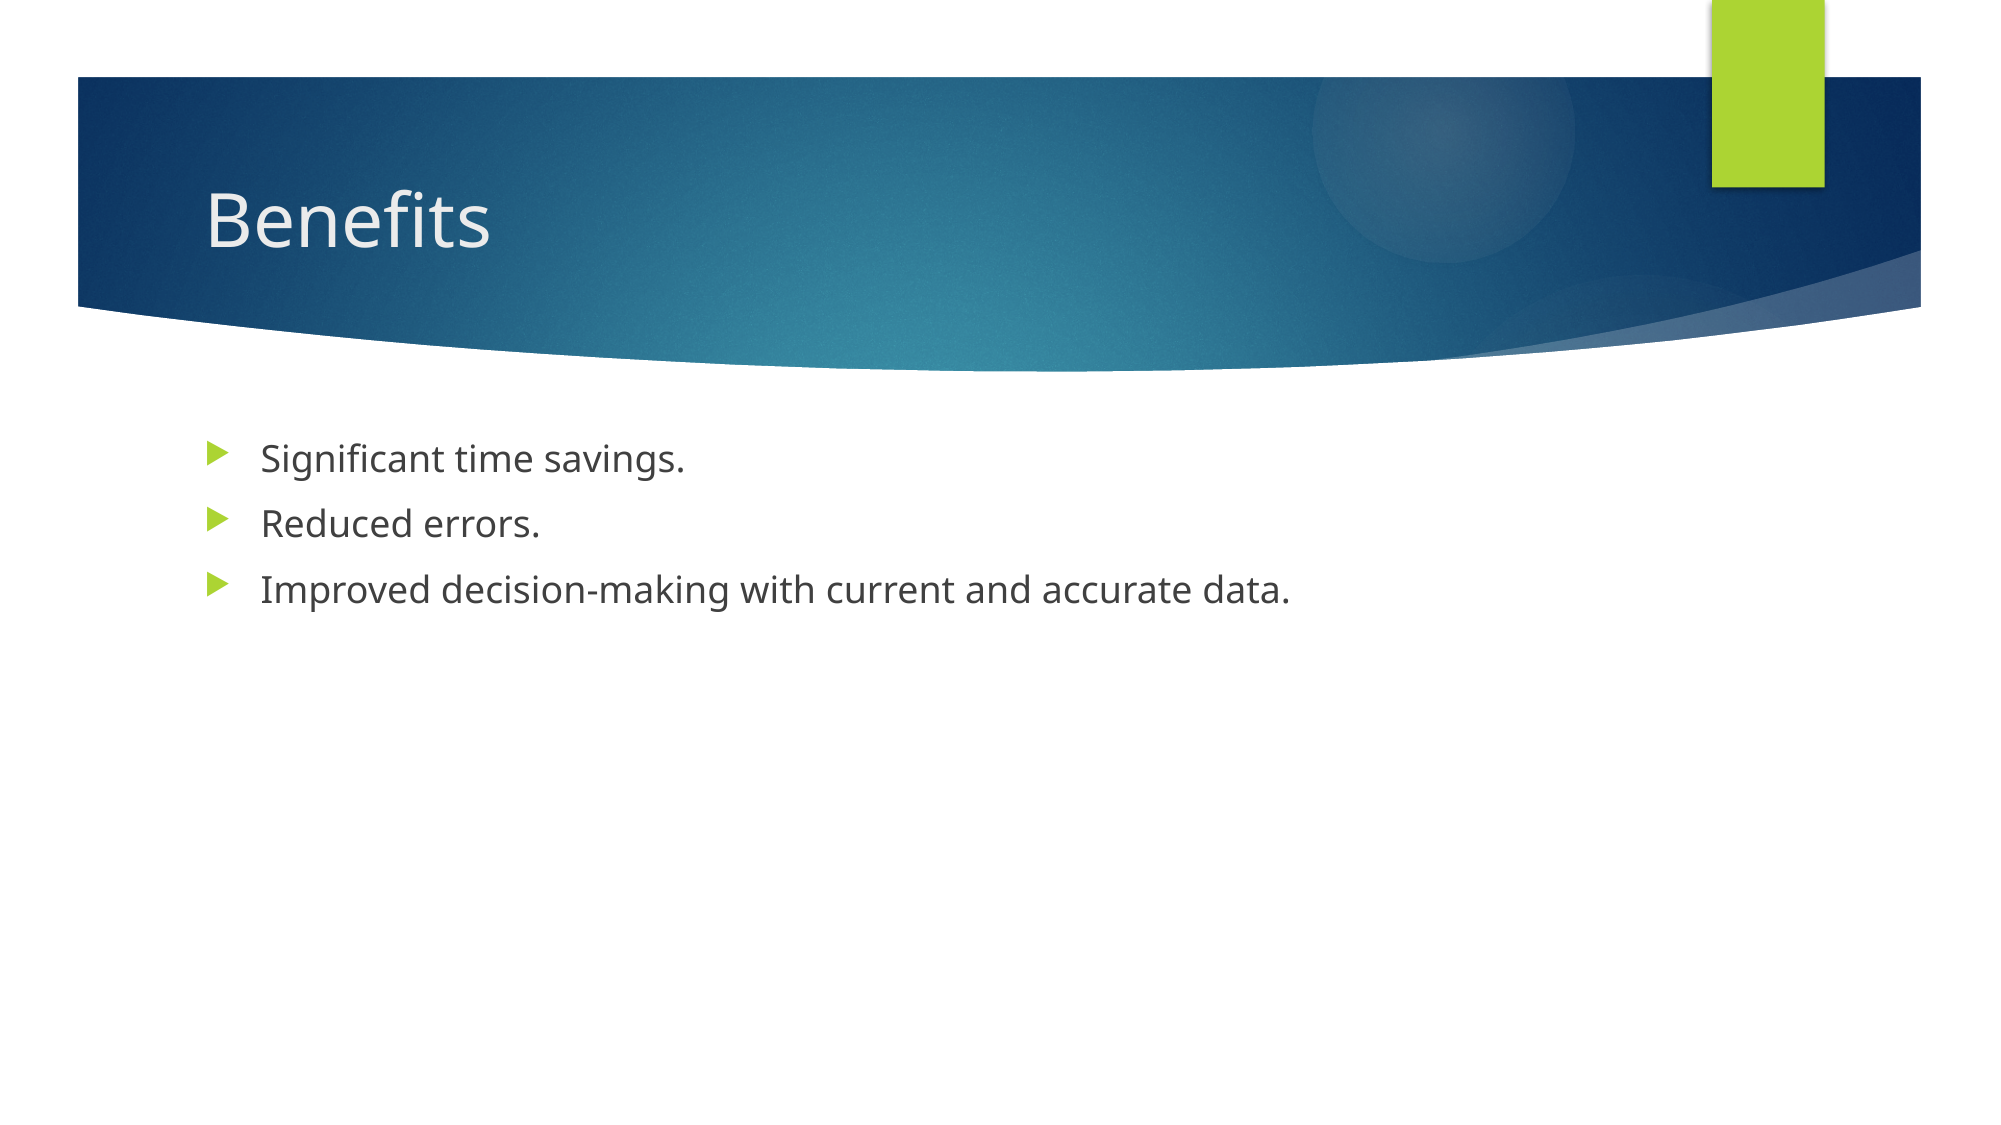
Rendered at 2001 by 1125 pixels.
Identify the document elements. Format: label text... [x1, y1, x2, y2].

list Significant time savings. Reduced errors. Improved decision-making with current and accurate data. [189, 427, 1627, 988]
title Benefits [189, 159, 1627, 276]
